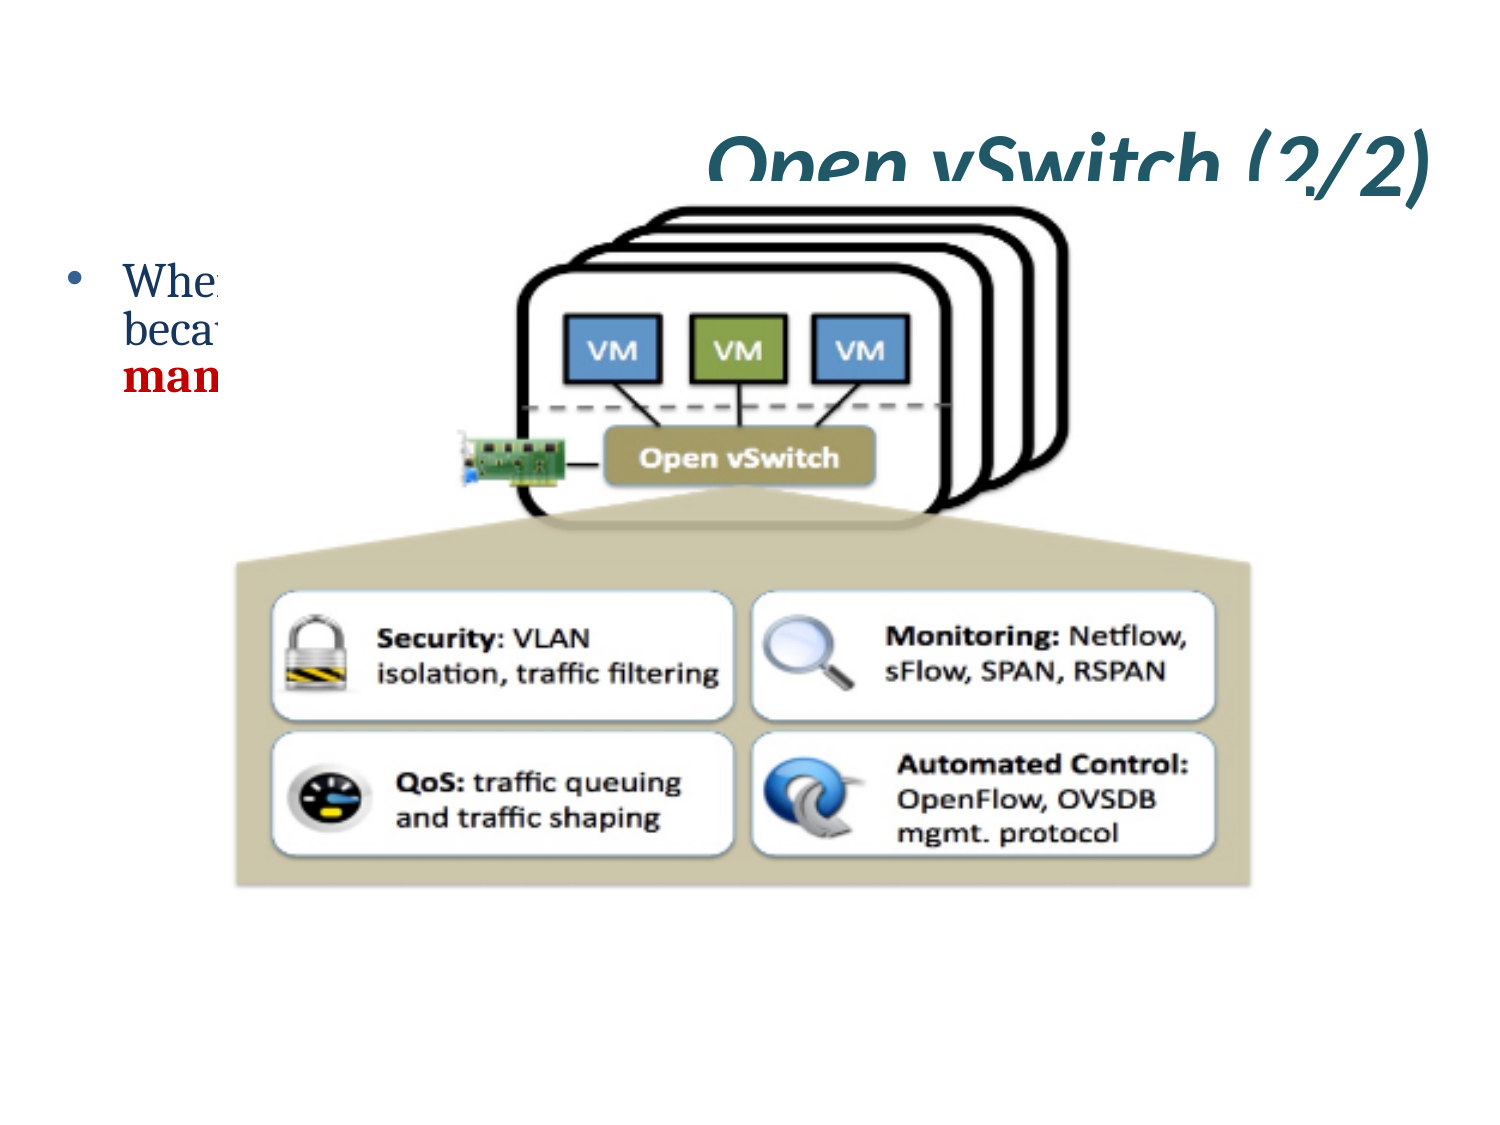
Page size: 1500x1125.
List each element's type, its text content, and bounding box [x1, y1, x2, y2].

list When it comes to virtualization, open vSwitch is attractive because it provides the ability for a single controller to manage your virtual network across all your servers. [51, 252, 1449, 1000]
title Open vSwitch (2/2) [51, 97, 1449, 223]
picture [218, 180, 1306, 905]
